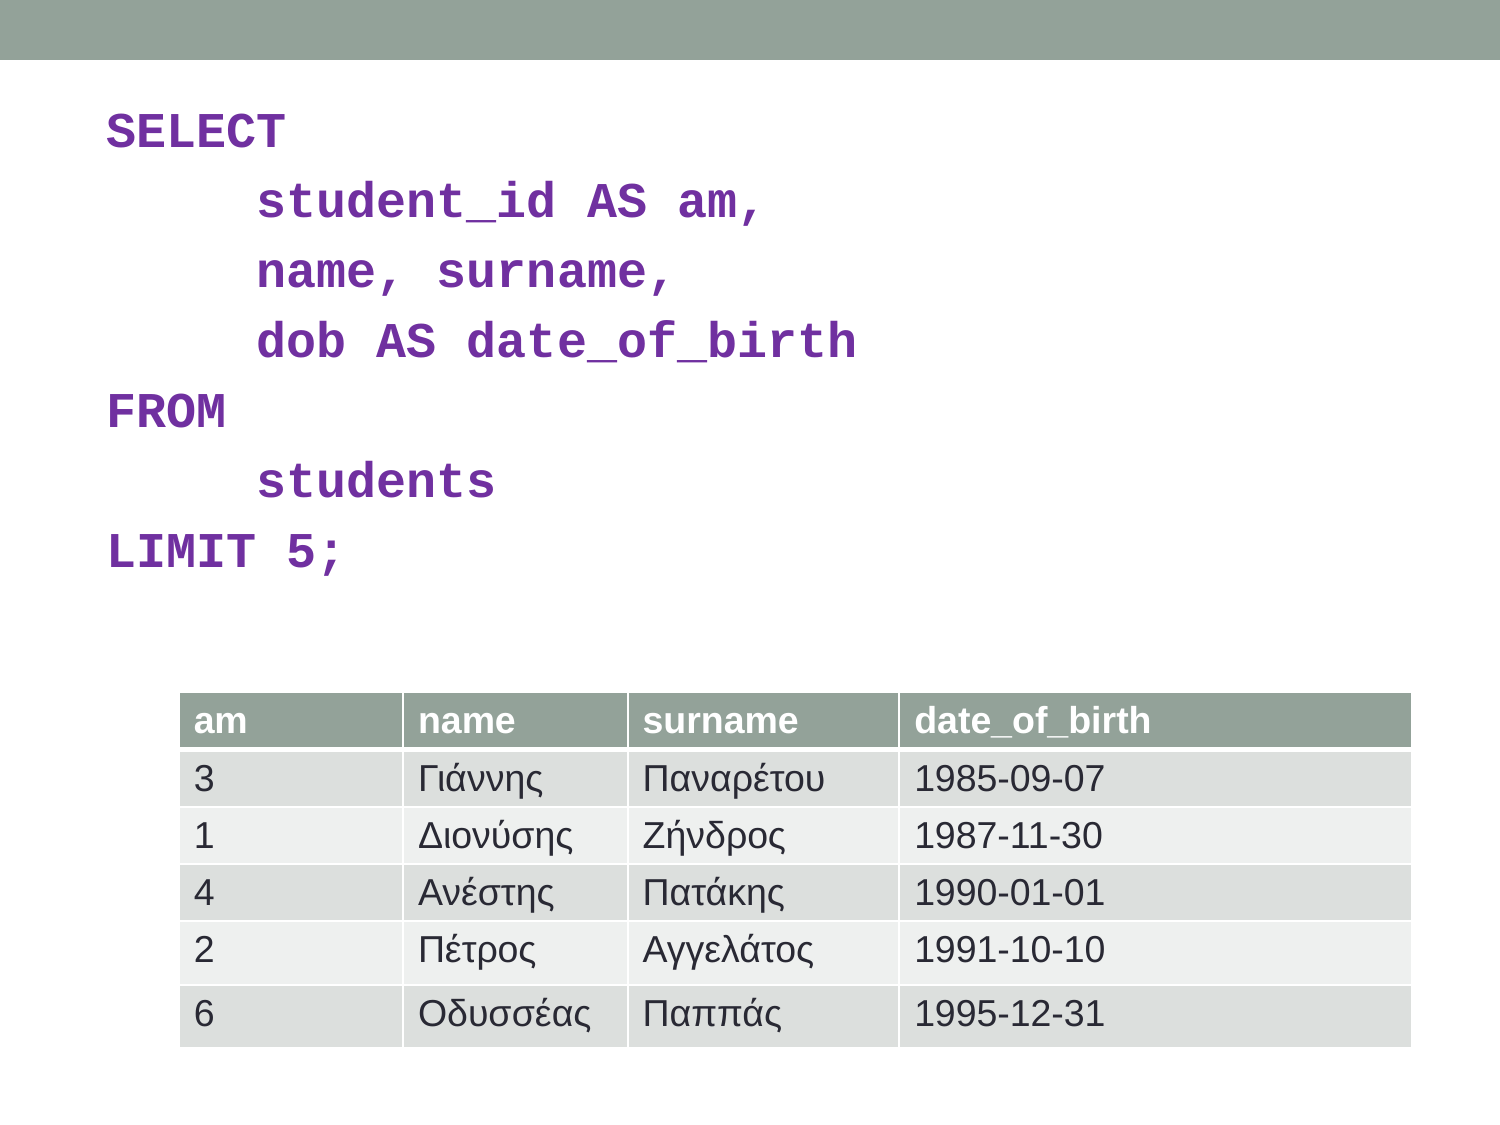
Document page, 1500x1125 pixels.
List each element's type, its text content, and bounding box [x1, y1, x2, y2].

table_cell Ζήνδρος [629, 808, 898, 863]
table_cell 2 [180, 922, 402, 984]
table_cell 1 [180, 808, 402, 863]
table_cell Παναρέτου [629, 752, 898, 806]
table_cell Πατάκης [629, 865, 898, 920]
table_cell Πέτρος [404, 922, 627, 984]
table_cell Γιάννης [404, 752, 627, 806]
table_cell 1985-09-07 [900, 752, 1411, 806]
table_cell Αγγελάτος [629, 922, 898, 984]
table_header surname [629, 693, 898, 747]
table_cell 1991-10-10 [900, 922, 1411, 984]
table_cell Οδυσσέας [404, 986, 627, 1047]
table_cell Παππάς [629, 986, 898, 1047]
table_cell Διονύσης [404, 808, 627, 863]
table_cell 1990-01-01 [900, 865, 1411, 920]
text_box SELECT student_id AS am, name, surname, dob AS date_of_birth FROM students LIMIT 5; [91, 90, 1442, 610]
table_cell 3 [180, 752, 402, 806]
table_header date_of_birth [900, 693, 1411, 747]
table_header name [404, 693, 627, 747]
table_cell 4 [180, 865, 402, 920]
table_header am [180, 693, 402, 747]
table_cell Ανέστης [404, 865, 627, 920]
table_cell 6 [180, 986, 402, 1047]
table_cell 1995-12-31 [900, 986, 1411, 1047]
table_cell 1987-11-30 [900, 808, 1411, 863]
